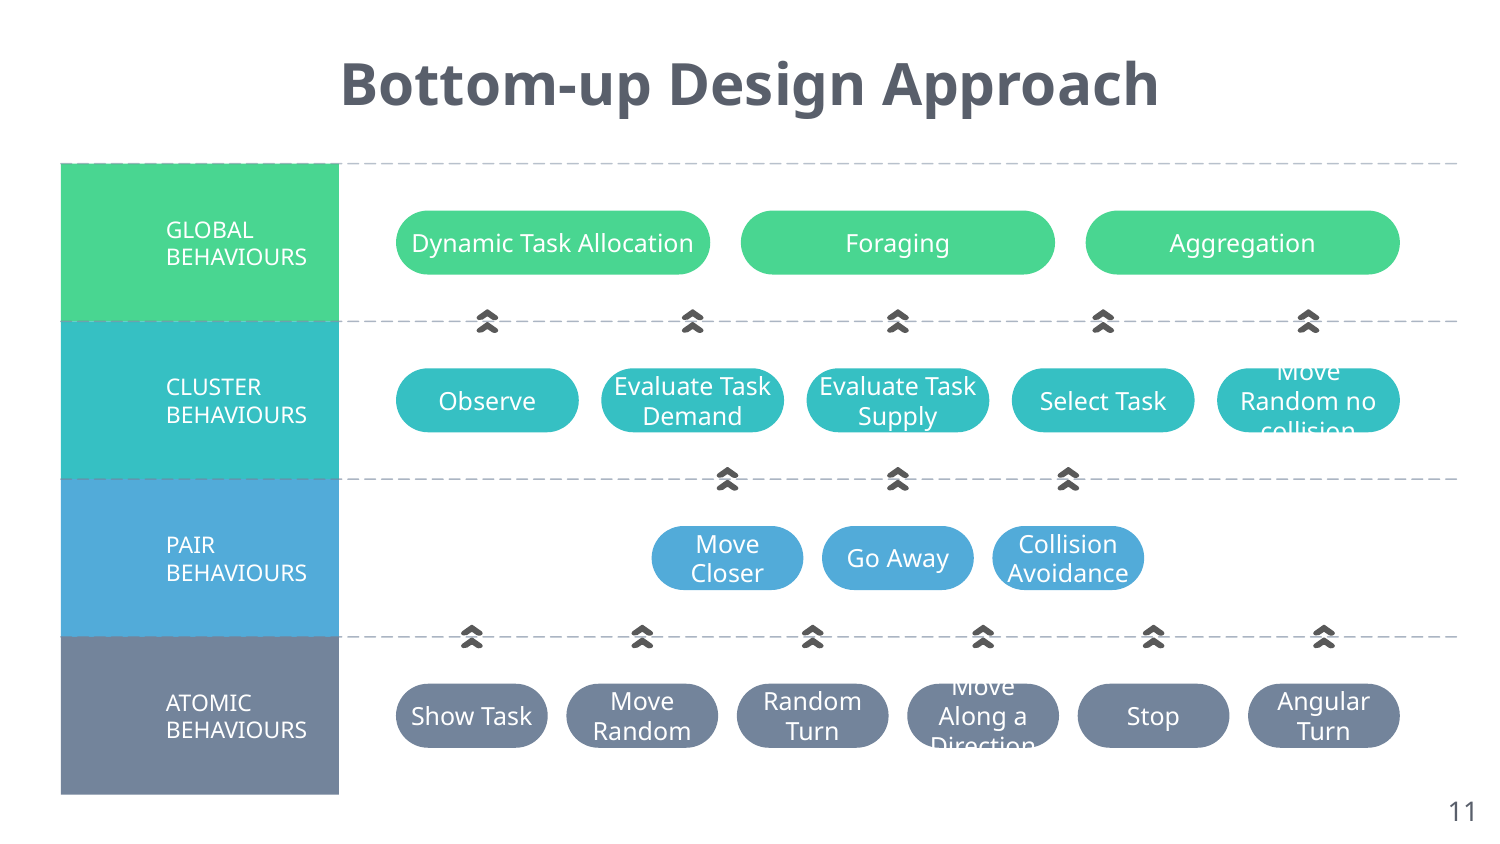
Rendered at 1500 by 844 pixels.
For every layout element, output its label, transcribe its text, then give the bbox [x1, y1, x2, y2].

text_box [60, 163, 1458, 795]
title Bottom-up Design Approach [116, 52, 1383, 113]
slide_number ‹#› [1403, 779, 1494, 844]
